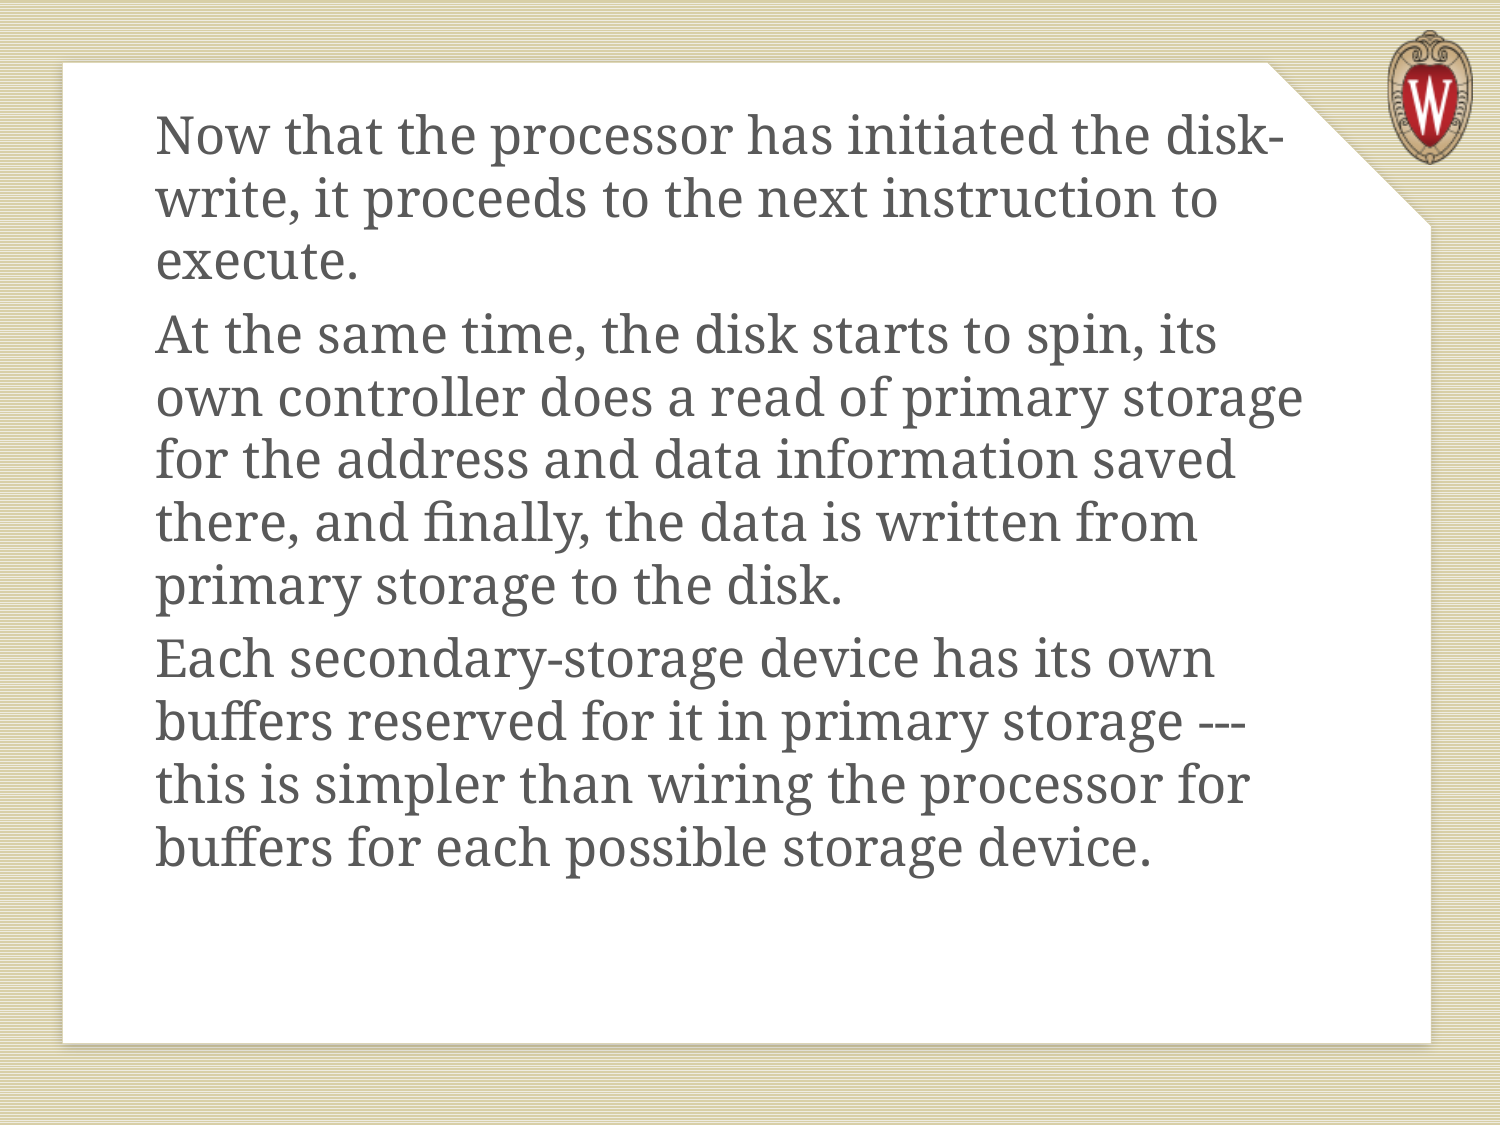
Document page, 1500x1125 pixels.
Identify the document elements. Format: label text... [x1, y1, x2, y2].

subtitle Now that the processor has initiated the disk-write, it proceeds to the next instruction to execute. At the same time, the disk starts to spin, its own controller does a read of primary storage for the address and data information saved there, and finally, the data is written from primary storage to the disk. Each secondary-storage device has its own buffers reserved for it in primary storage --- this is simpler than wiring the processor for buffers for each possible storage device. [155, 101, 1320, 887]
